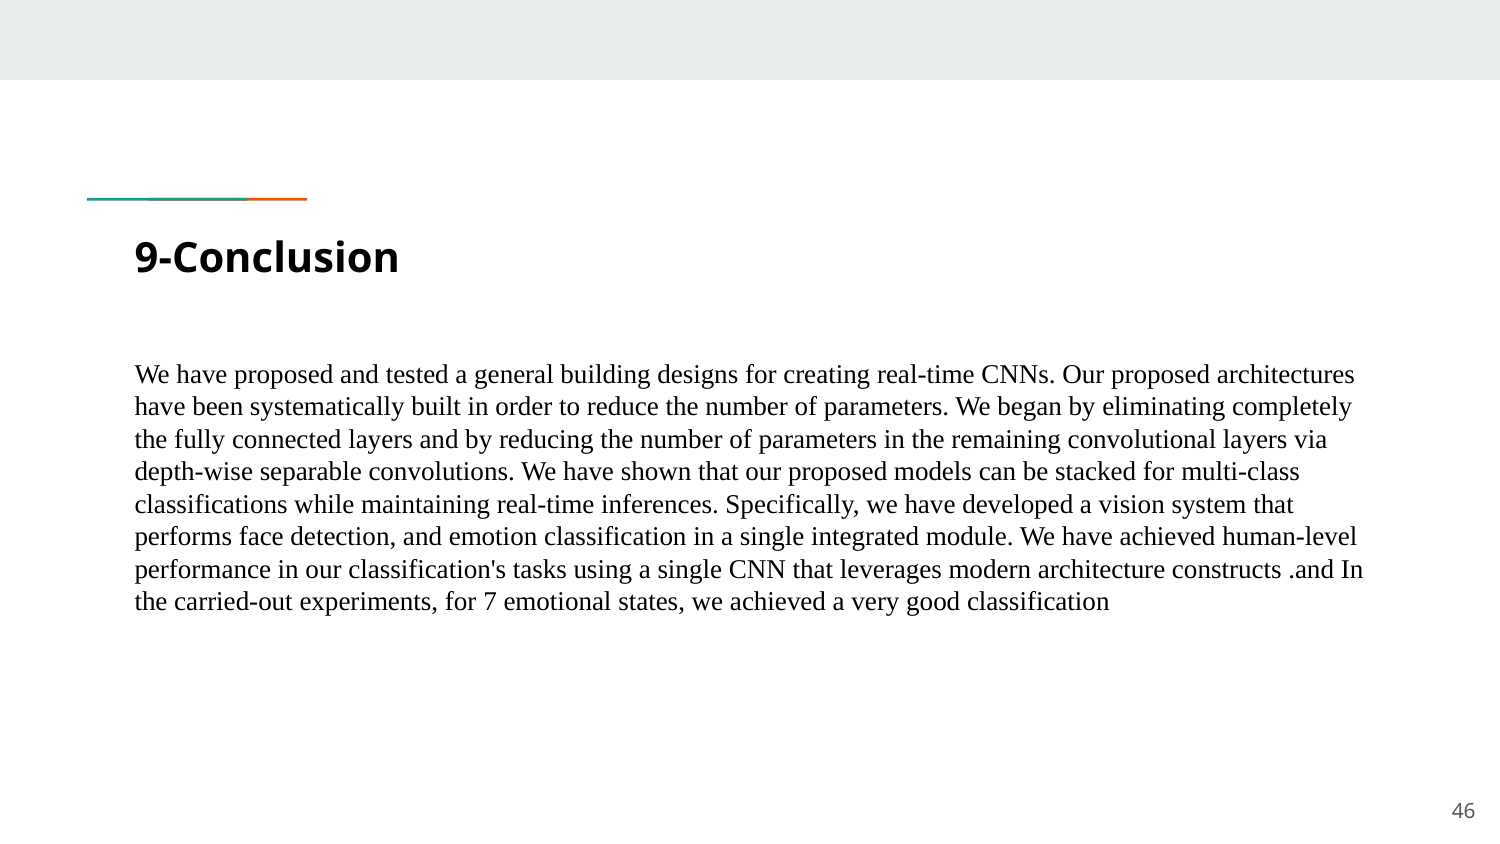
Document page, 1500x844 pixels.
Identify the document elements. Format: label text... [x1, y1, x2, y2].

title 9-Conclusion [119, 216, 1381, 305]
slide_number ‹#› [1400, 779, 1491, 844]
list We have proposed and tested a general building designs for creating real-time CNNs. Our proposed architectures have been systematically built in order to reduce the number of parameters. We began by eliminating completely the fully connected layers and by reducing the number of parameters in the remaining convolutional layers via depth-wise separable convolutions. We have shown that our proposed models can be stacked for multi-class classifications while maintaining real-time inferences. Specifically, we have developed a vision system that performs face detection, and emotion classification in a single integrated module. We have achieved human-level performance in our classification's tasks using a single CNN that leverages modern architecture constructs .and In the carried-out experiments, for 7 emotional states, we achieved a very good classification [119, 341, 1381, 712]
